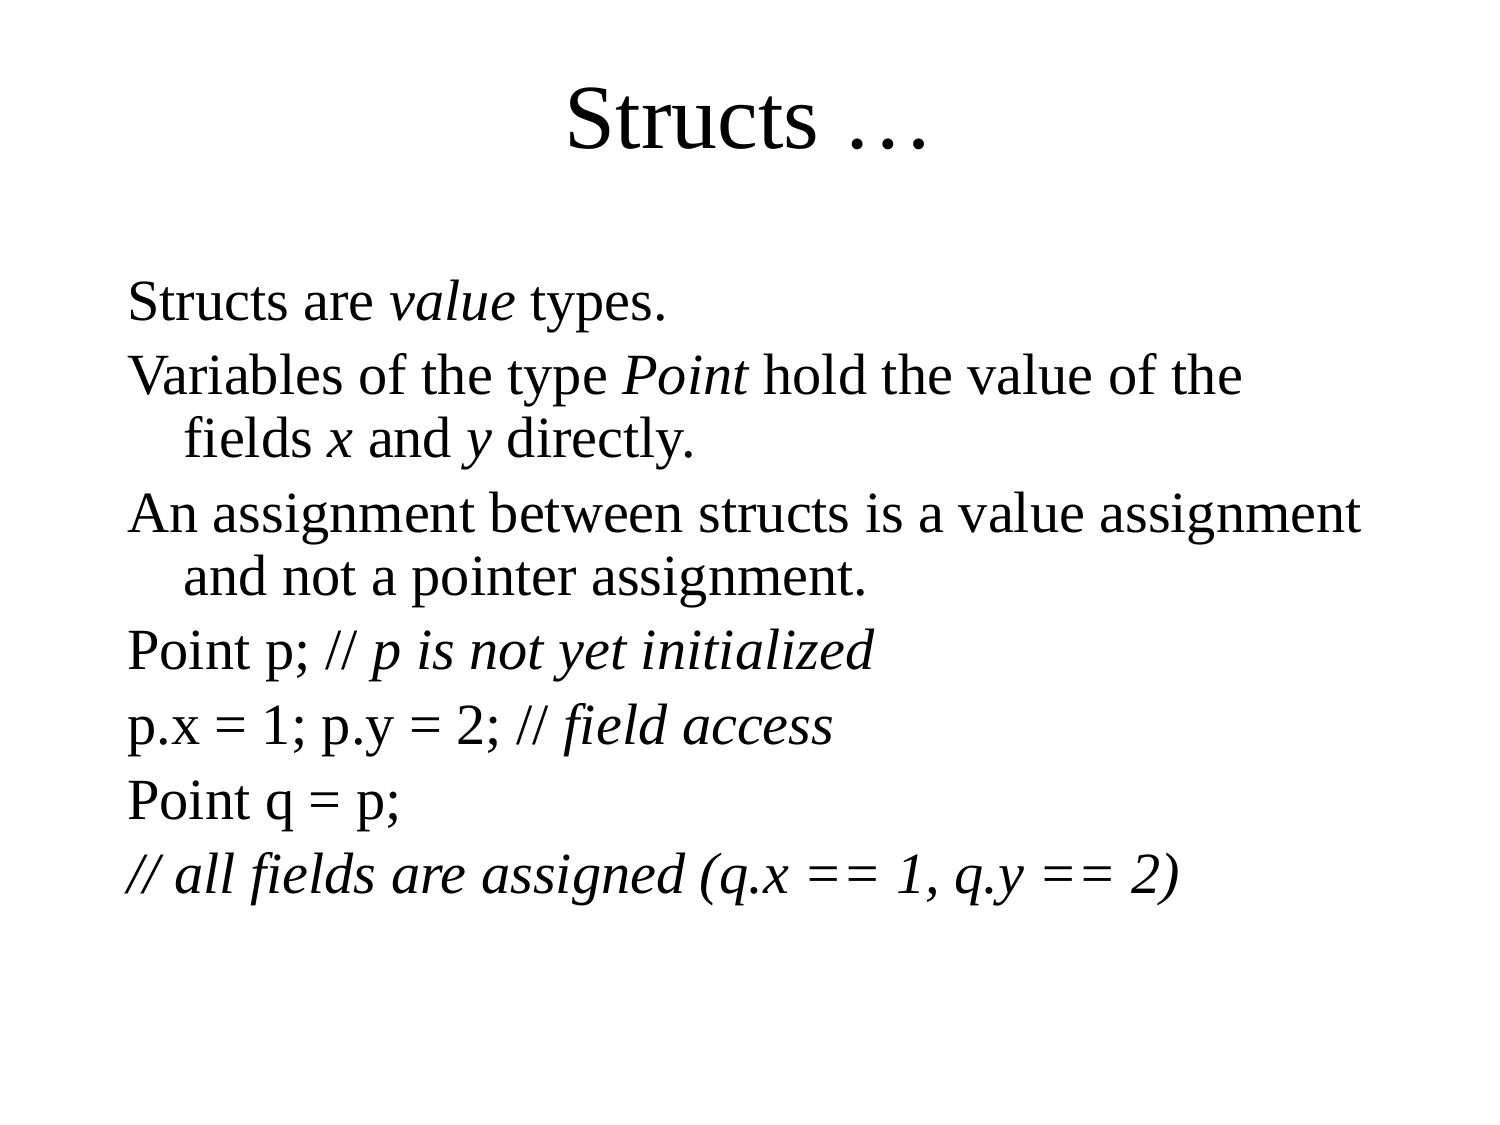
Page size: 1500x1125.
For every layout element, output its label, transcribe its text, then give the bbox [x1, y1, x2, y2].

list Structs are value types. Variables of the type Point hold the value of the fields x and y directly. An assignment between structs is a value assignment and not a pointer assignment. Point p; // p is not yet initialized p.x = 1; p.y = 2; // field access Point q = p; // all fields are assigned (q.x == 1, q.y == 2) [112, 262, 1388, 938]
title Structs … [112, 50, 1388, 238]
